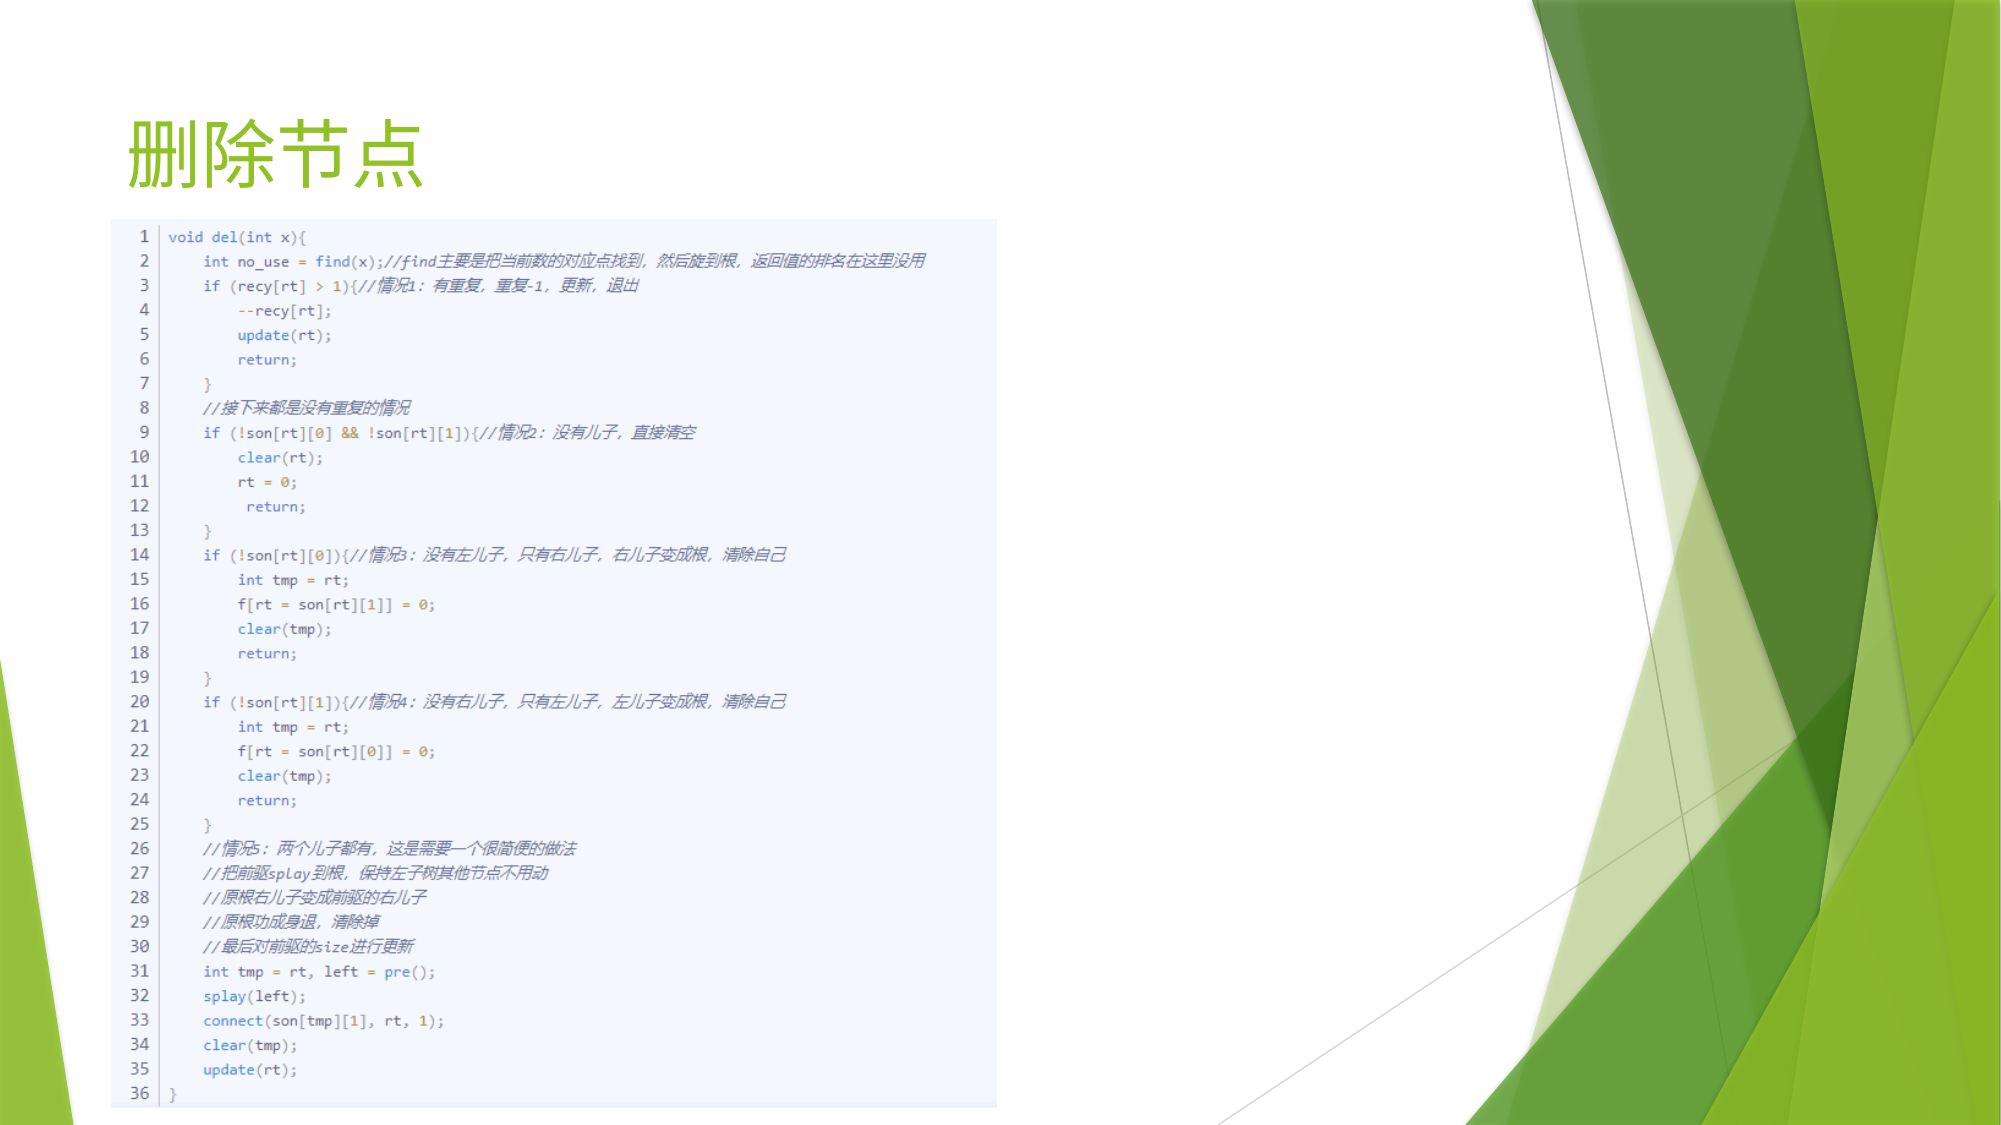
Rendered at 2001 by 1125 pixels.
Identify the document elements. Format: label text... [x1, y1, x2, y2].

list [110, 219, 997, 1110]
title 删除节点 [111, 99, 1522, 317]
